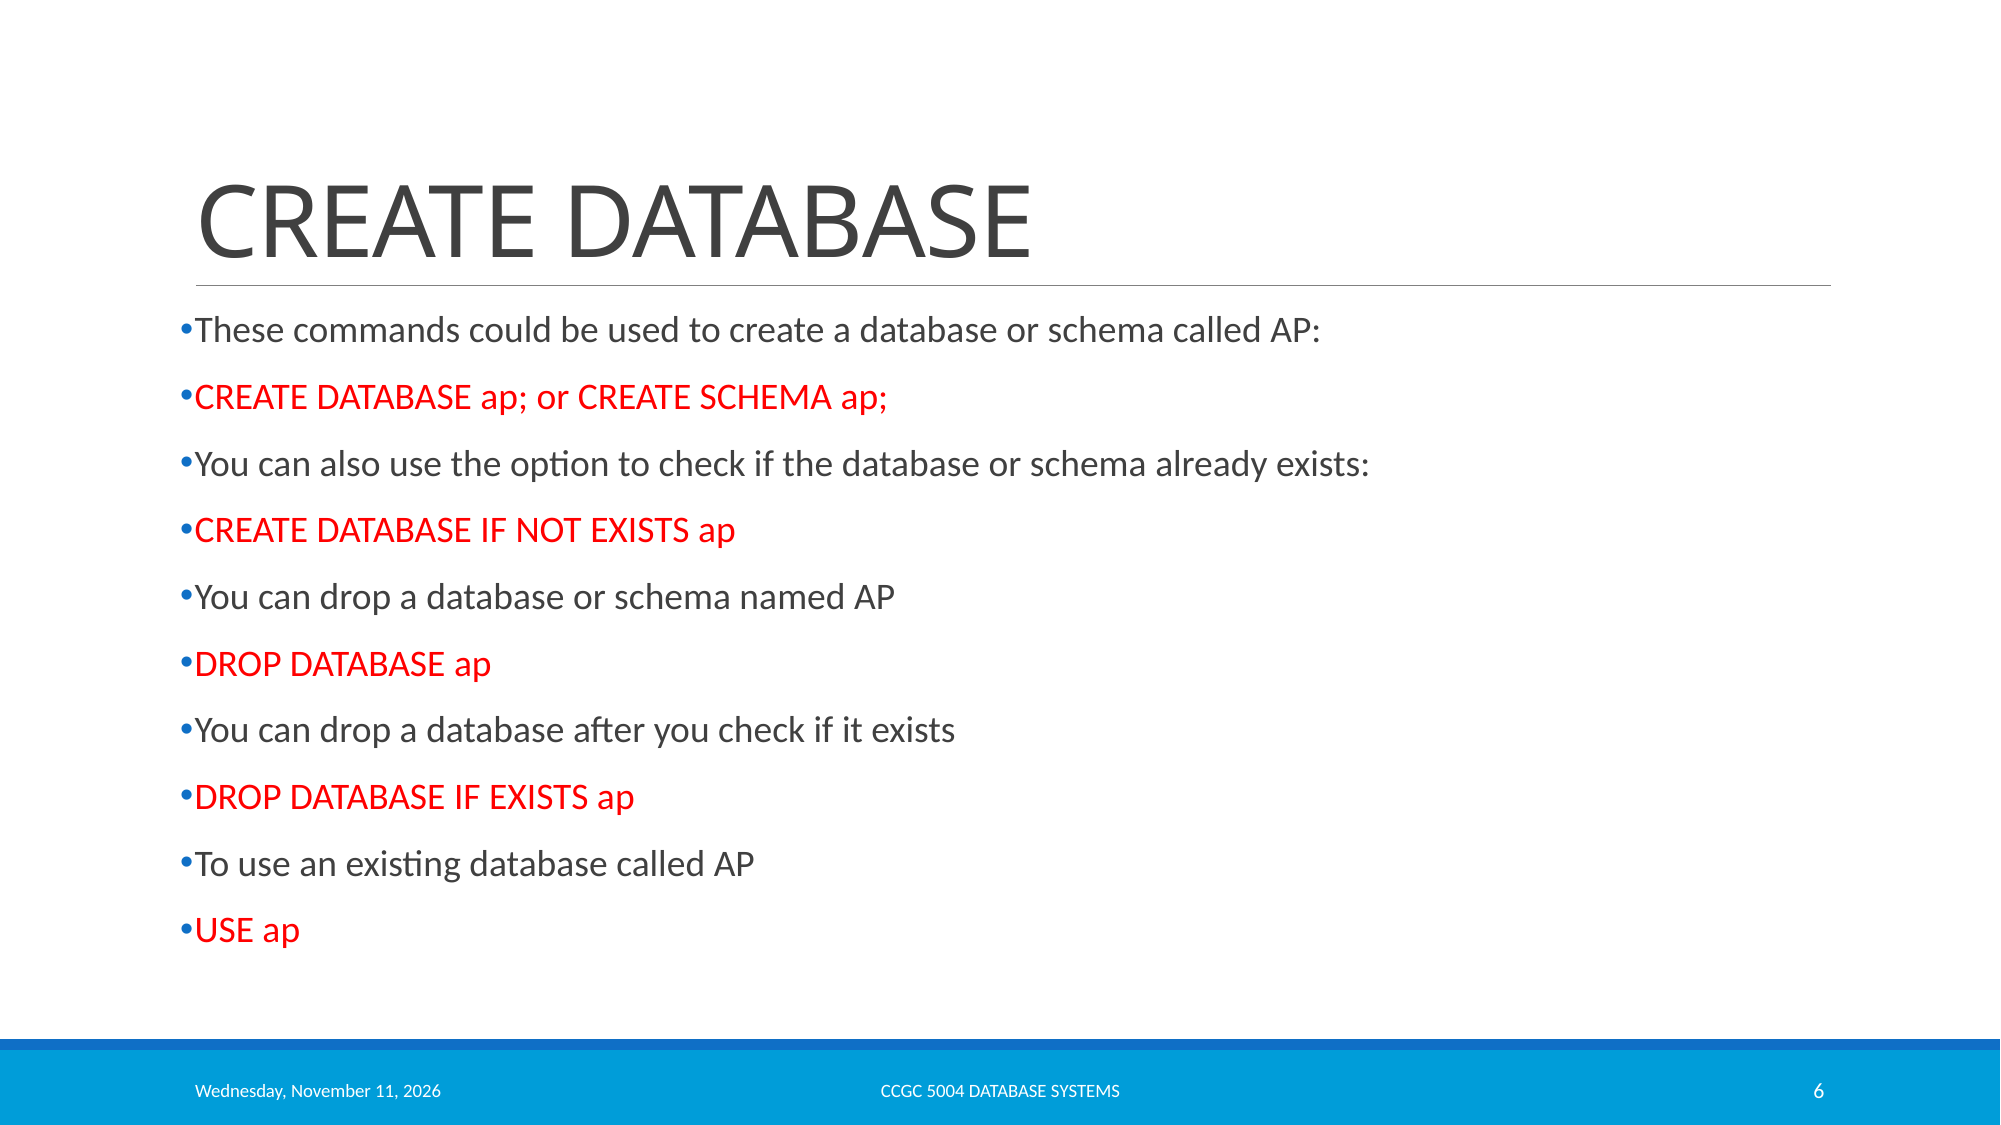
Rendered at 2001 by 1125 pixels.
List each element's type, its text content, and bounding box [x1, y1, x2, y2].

footer CCGC 5004 Database Systems [604, 1059, 1396, 1120]
slide_number 6 [1624, 1059, 1840, 1120]
title CREATE DATABASE [180, 47, 1830, 285]
list These commands could be used to create a database or schema called AP: CREATE DATABASE ap; or CREATE SCHEMA ap; You can also use the option to check if the database or schema already exists: CREATE DATABASE IF NOT EXISTS ap You can drop a database or schema named AP DROP DATABASE ap You can drop a database after you check if it exists DROP DATABASE IF EXISTS ap To use an existing database called AP USE ap [180, 302, 1830, 963]
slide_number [180, 1059, 586, 1120]
